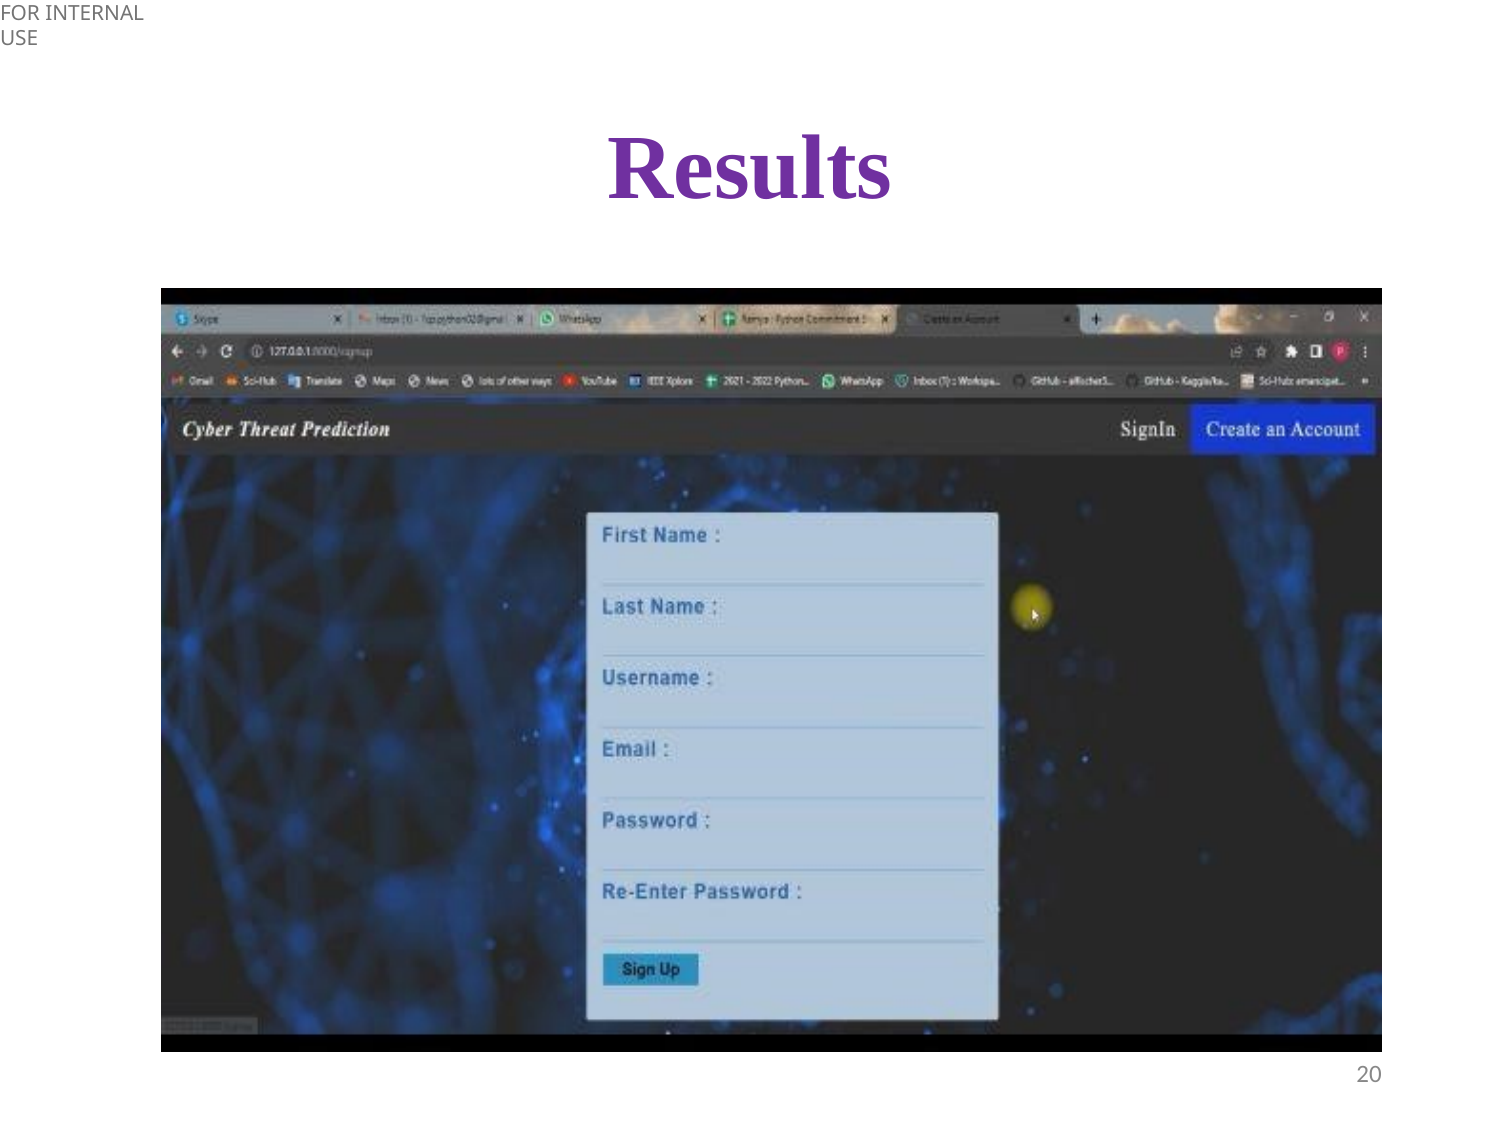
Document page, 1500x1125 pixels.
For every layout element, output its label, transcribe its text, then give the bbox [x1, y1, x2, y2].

slide_number 20 [1059, 1042, 1397, 1103]
picture [161, 288, 1382, 1052]
title Results [103, 59, 1397, 278]
